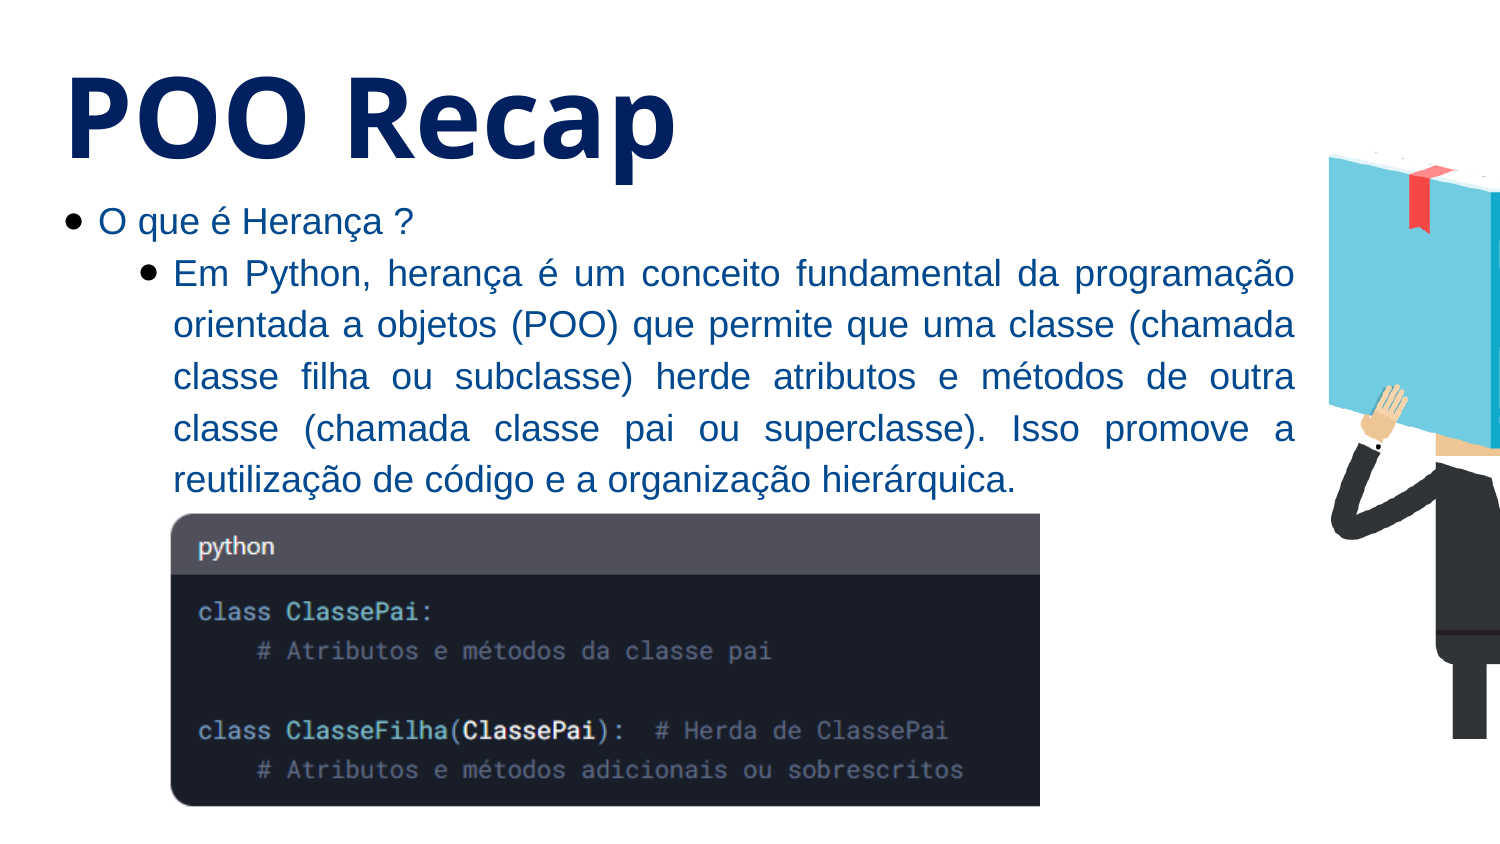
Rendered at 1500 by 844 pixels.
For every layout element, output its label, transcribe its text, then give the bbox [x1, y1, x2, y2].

text_box O que é Herança ? Em Python, herança é um conceito fundamental da programação orientada a objetos (POO) que permite que uma classe (chamada classe filha ou subclasse) herde atributos e métodos de outra classe (chamada classe pai ou superclasse). Isso promove a reutilização de código e a organização hierárquica. [47, 182, 1310, 560]
picture [1328, 147, 1500, 739]
picture [157, 503, 1040, 819]
text_box POO Recap [47, 30, 1275, 179]
